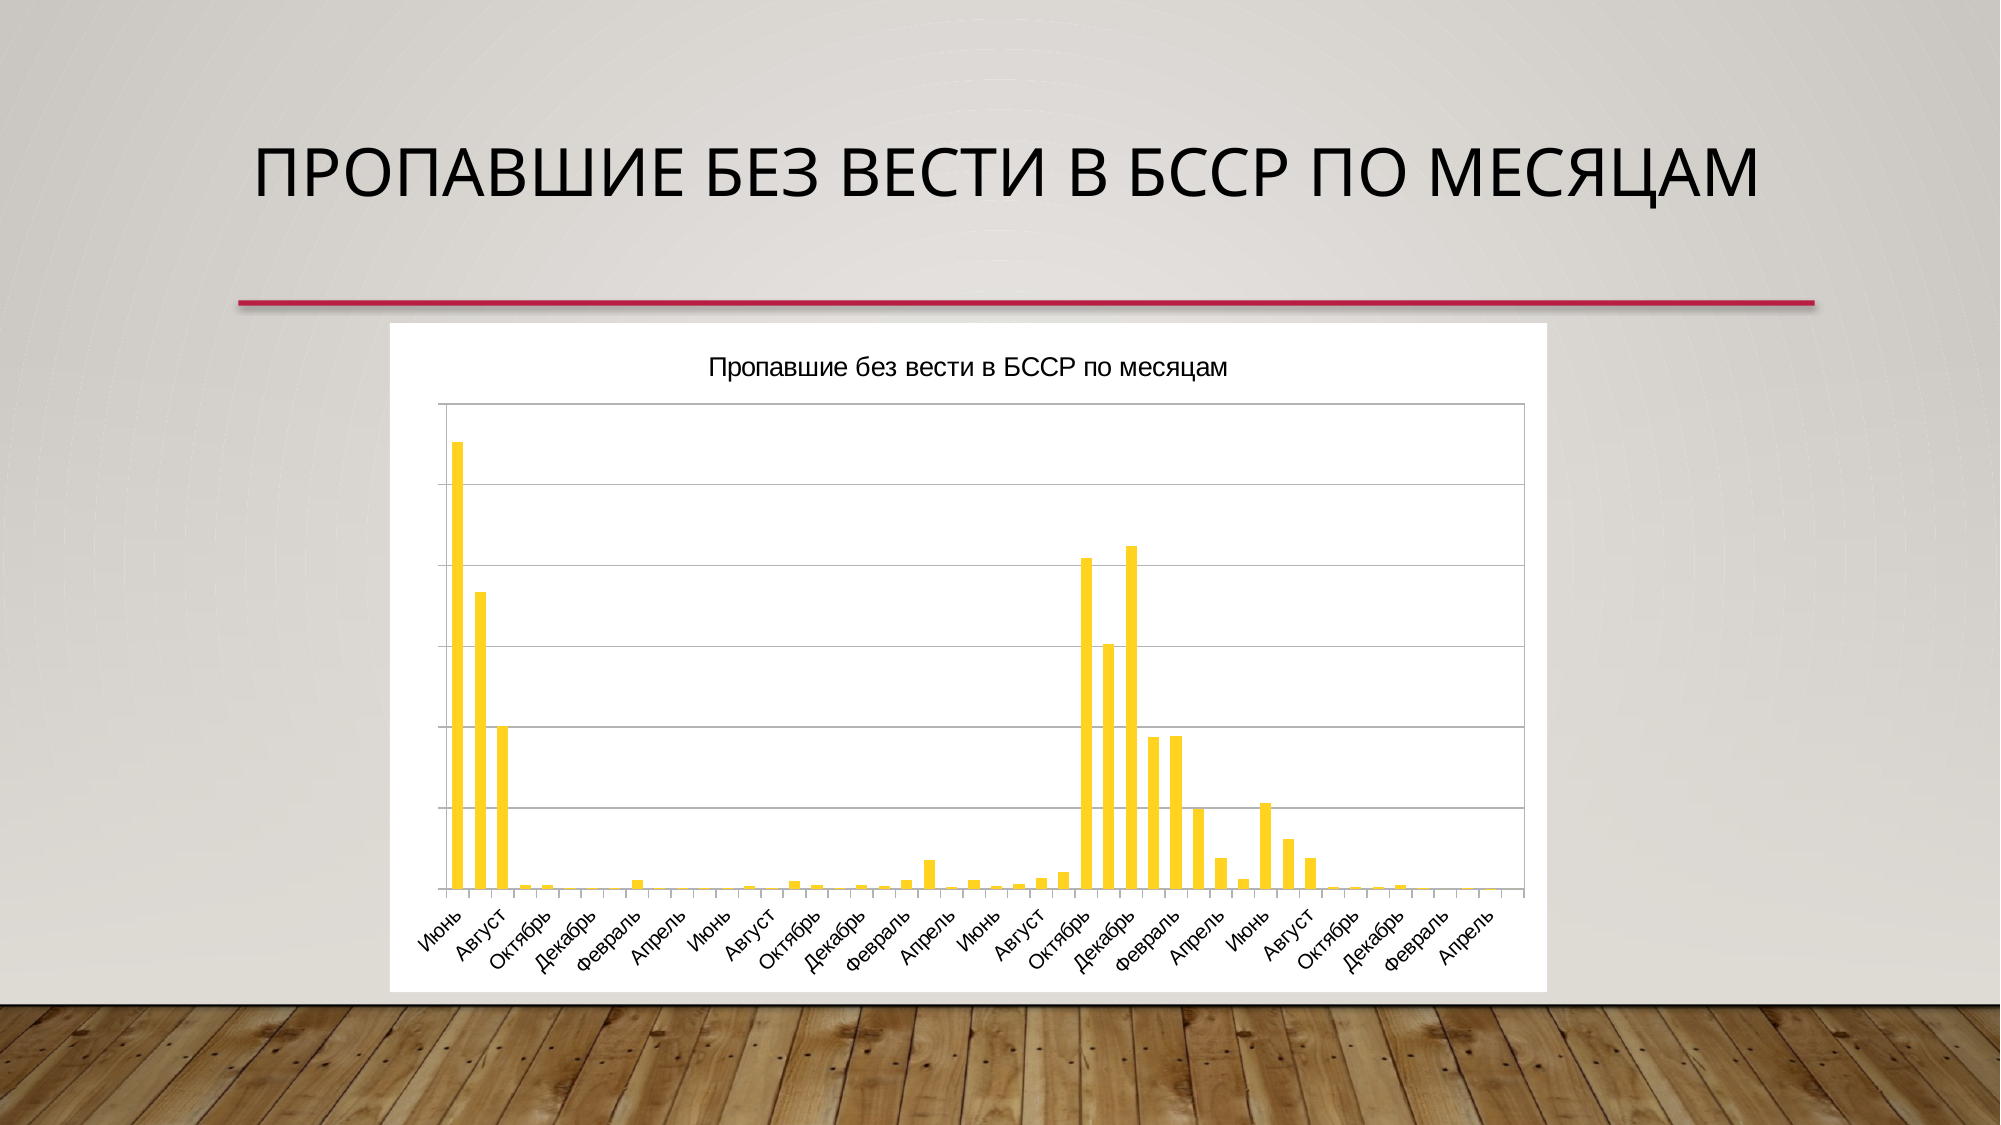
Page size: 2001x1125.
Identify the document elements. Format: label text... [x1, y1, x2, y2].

text_box Пропавшие без вести в Бсср по месяцам [238, 131, 1814, 304]
picture [0, 1007, 2000, 1125]
chart [389, 322, 1548, 993]
